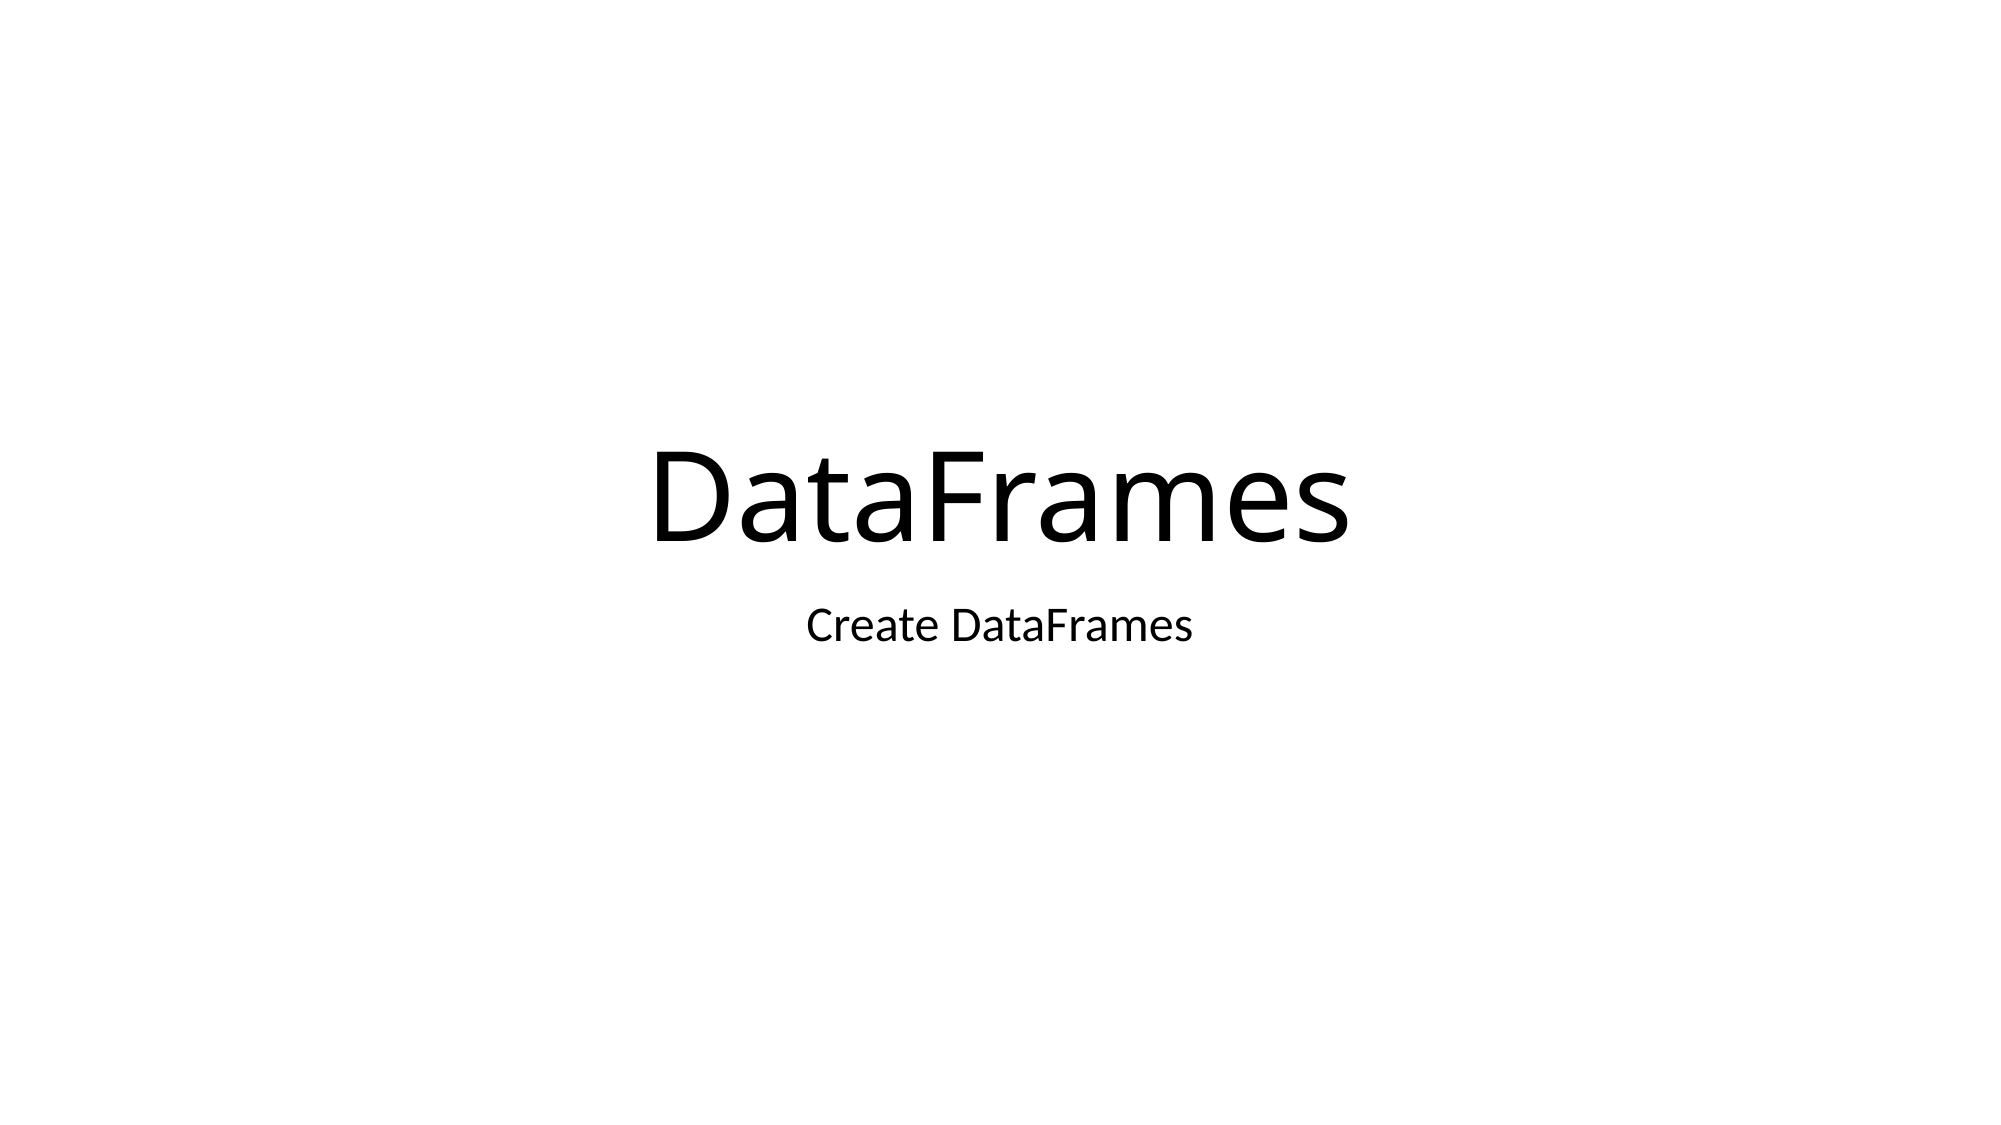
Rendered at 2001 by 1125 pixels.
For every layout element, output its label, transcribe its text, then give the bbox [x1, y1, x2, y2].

title DataFrames [249, 184, 1750, 576]
subtitle Create DataFrames [249, 590, 1750, 863]
